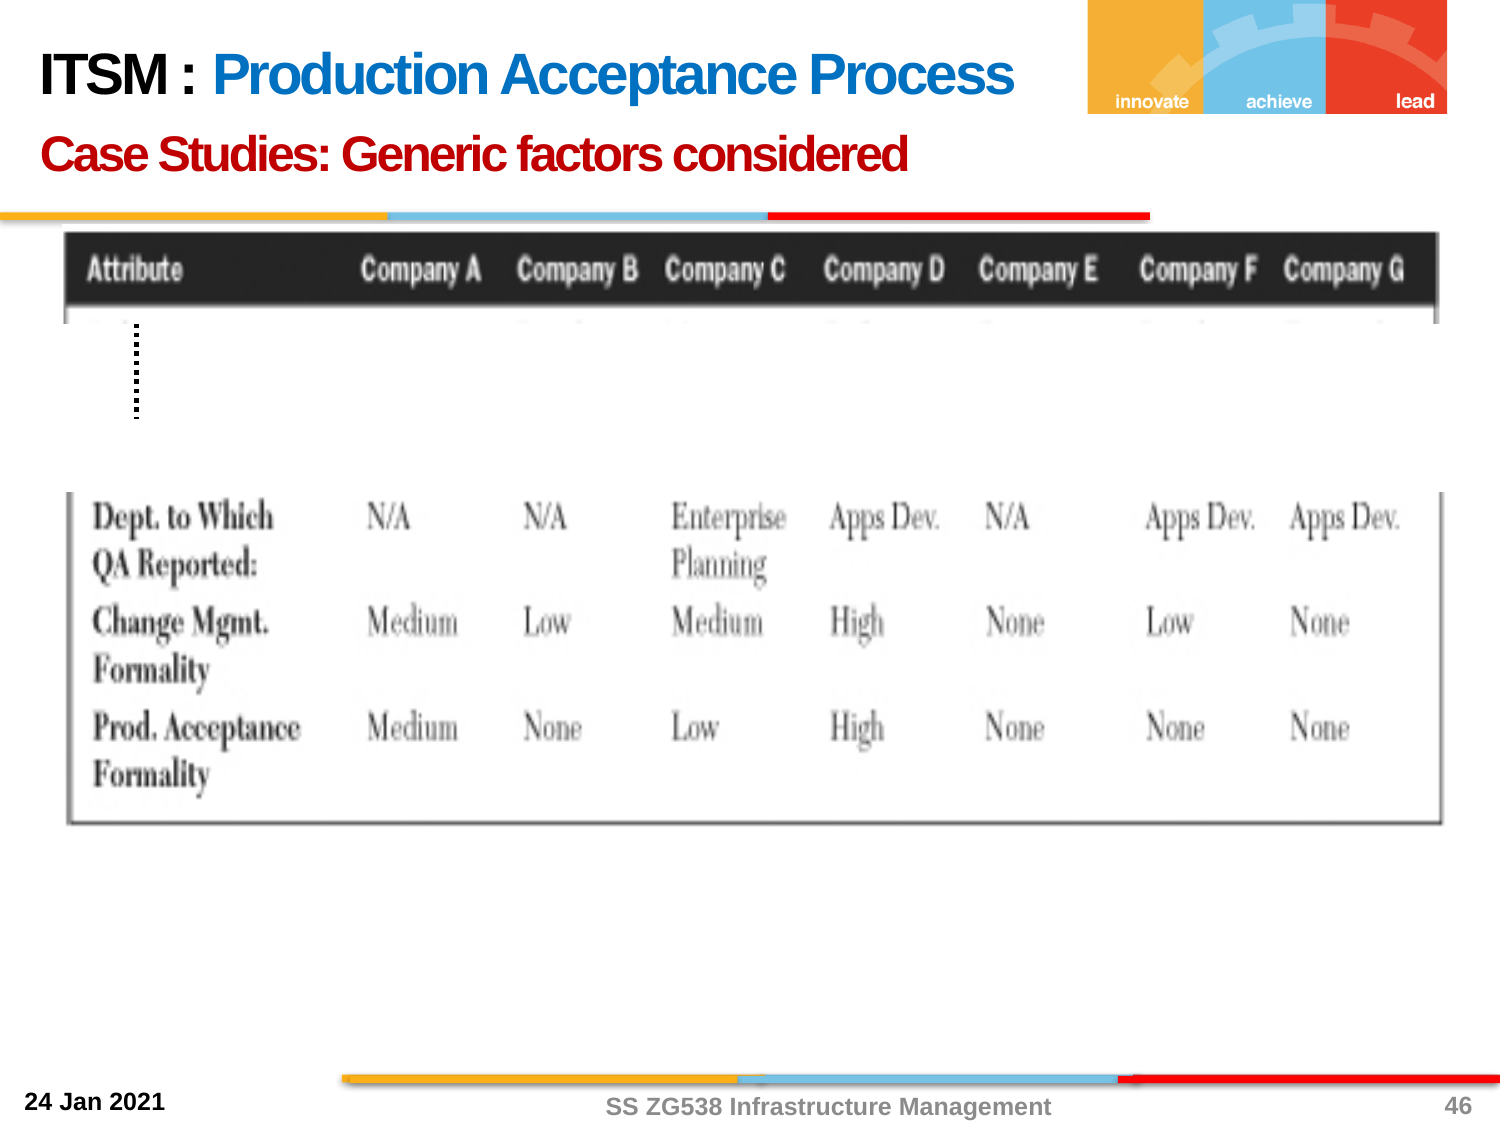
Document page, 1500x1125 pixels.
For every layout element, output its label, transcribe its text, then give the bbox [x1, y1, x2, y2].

slide_number 46 [1137, 1074, 1488, 1125]
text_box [62, 224, 1451, 420]
footer SS ZG538 Infrastructure Management [586, 1075, 1072, 1125]
picture [62, 491, 1451, 838]
list ITSM : Production Acceptance Process Case Studies: Generic factors considered [24, 0, 1468, 213]
